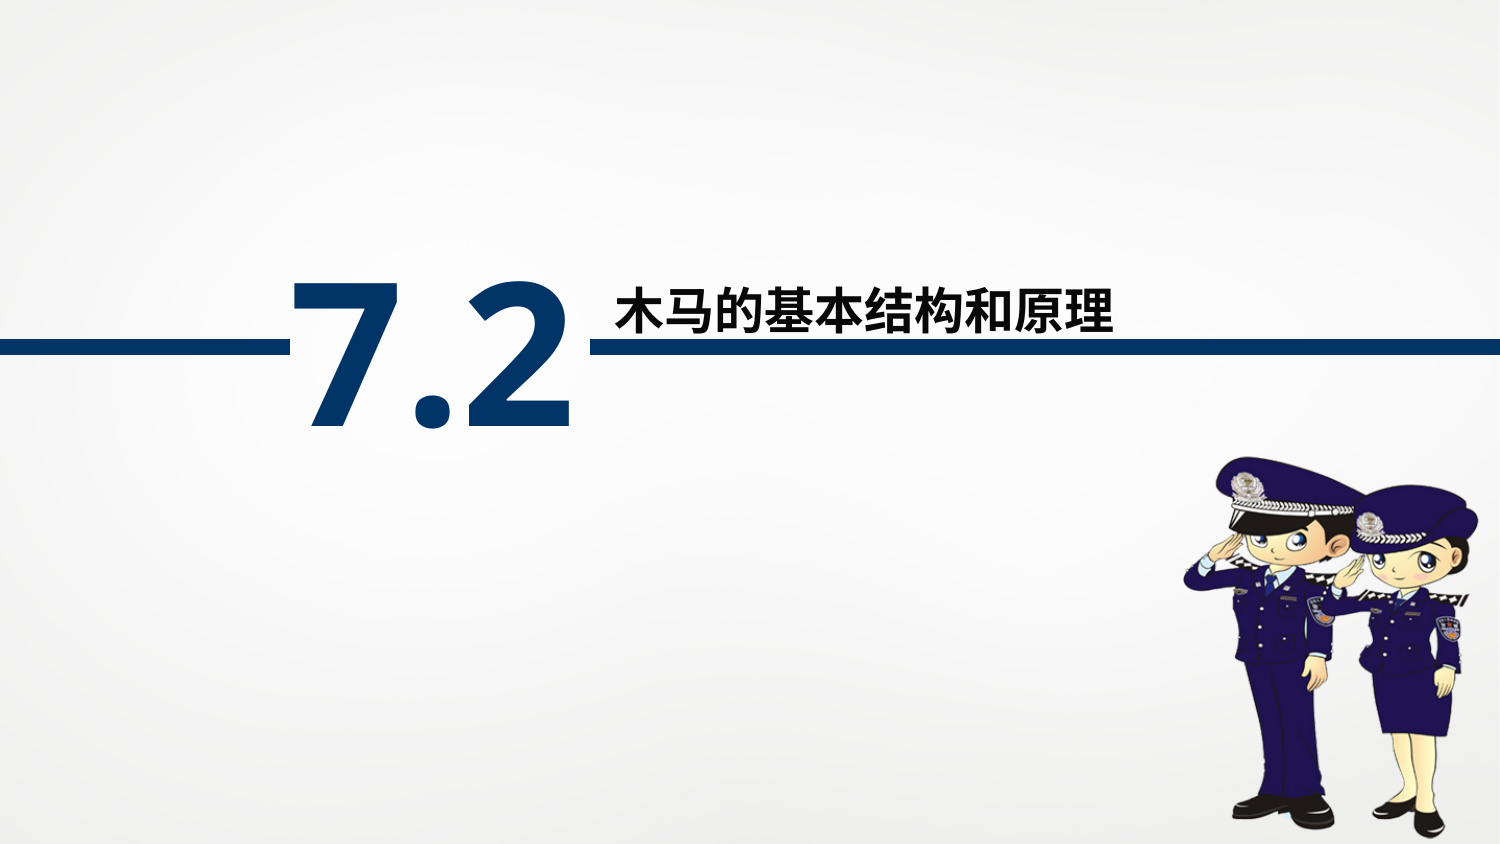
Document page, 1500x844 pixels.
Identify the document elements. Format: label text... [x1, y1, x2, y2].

picture [0, 355, 1500, 844]
text_box 木马的基本结构和原理 [599, 272, 1321, 346]
text_box 7.2 [274, 219, 591, 475]
picture [0, 0, 1500, 339]
